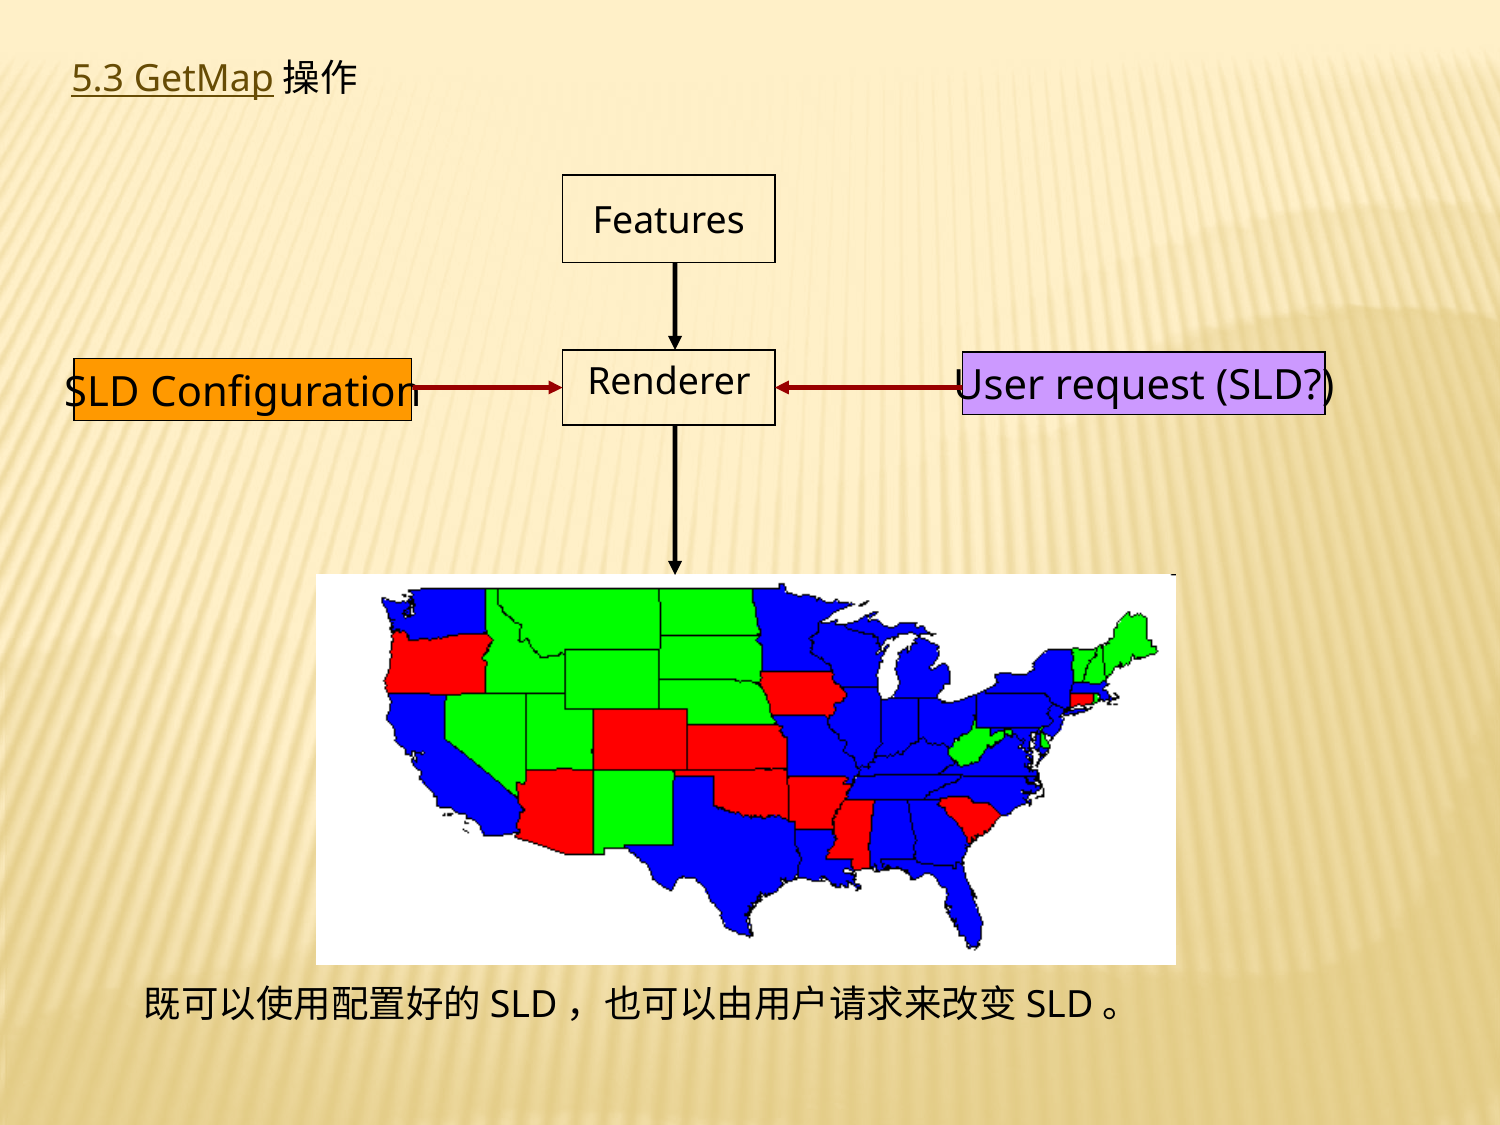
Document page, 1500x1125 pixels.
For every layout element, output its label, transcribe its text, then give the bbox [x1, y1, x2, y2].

text_box [668, 262, 682, 350]
text_box [412, 381, 563, 394]
text_box [774, 381, 963, 394]
text_box [562, 349, 775, 425]
text_box SLD Configuration [73, 358, 412, 421]
text_box 5.3 GetMap操作 [56, 46, 373, 107]
text_box [668, 424, 682, 572]
text_box Features [562, 174, 775, 263]
picture [316, 573, 1176, 966]
text_box 既可以使用配置好的SLD，也可以由用户请求来改变SLD。 [128, 972, 1254, 1033]
text_box User request (SLD?) [962, 352, 1325, 415]
